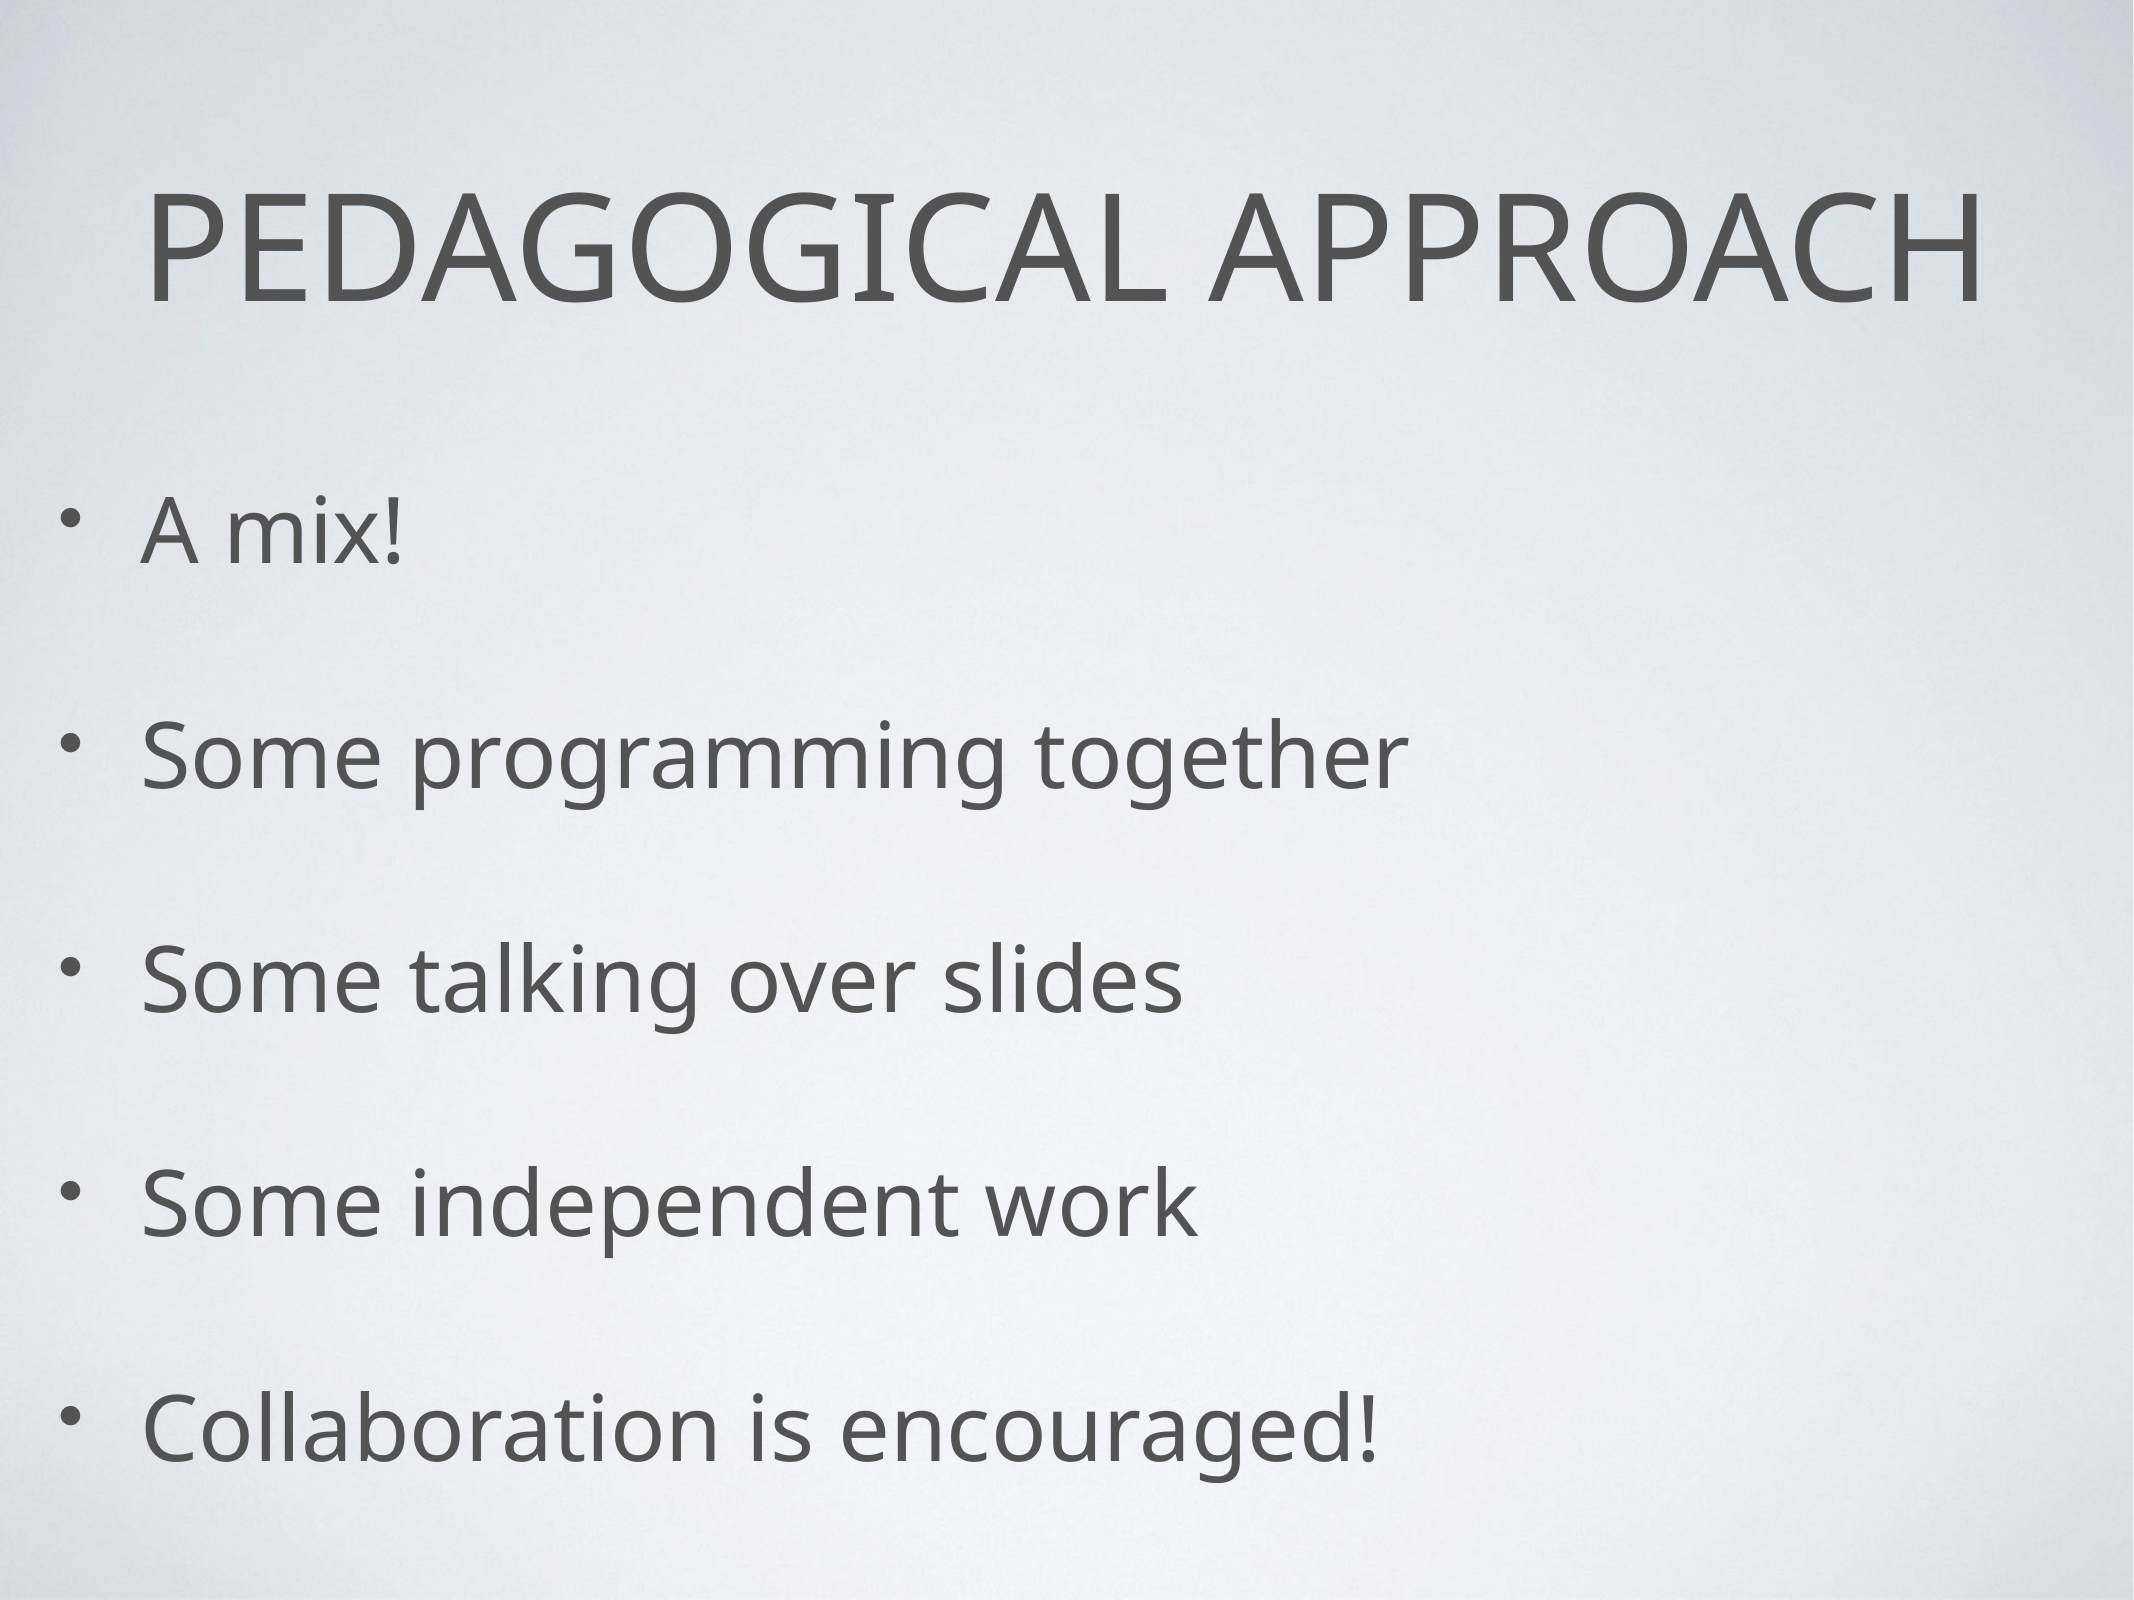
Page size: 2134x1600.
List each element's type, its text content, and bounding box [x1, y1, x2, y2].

picture [0, 0, 2134, 1600]
title Pedagogical Approach [57, 41, 2076, 443]
list A mix! Some programming together Some talking over slides Some independent work Collaboration is encouraged! [57, 447, 2076, 1482]
